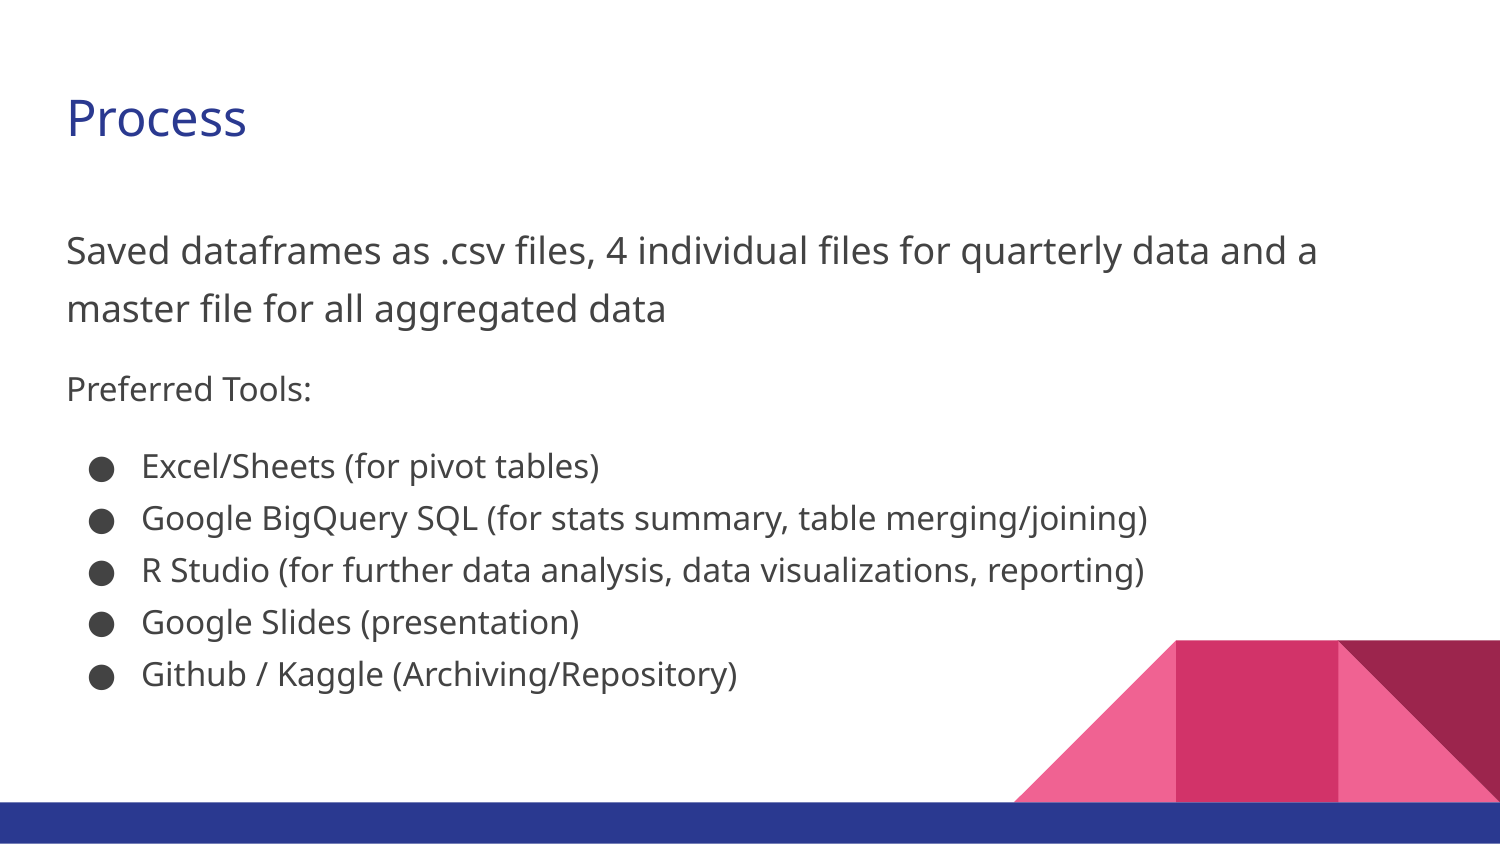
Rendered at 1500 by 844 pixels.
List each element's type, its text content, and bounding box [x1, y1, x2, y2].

list Saved dataframes as .csv files, 4 individual files for quarterly data and a master file for all aggregated data Preferred Tools: Excel/Sheets (for pivot tables) Google BigQuery SQL (for stats summary, table merging/joining) R Studio (for further data analysis, data visualizations, reporting) Google Slides (presentation) Github / Kaggle (Archiving/Repository) [51, 201, 1449, 750]
title Process [51, 67, 1449, 167]
